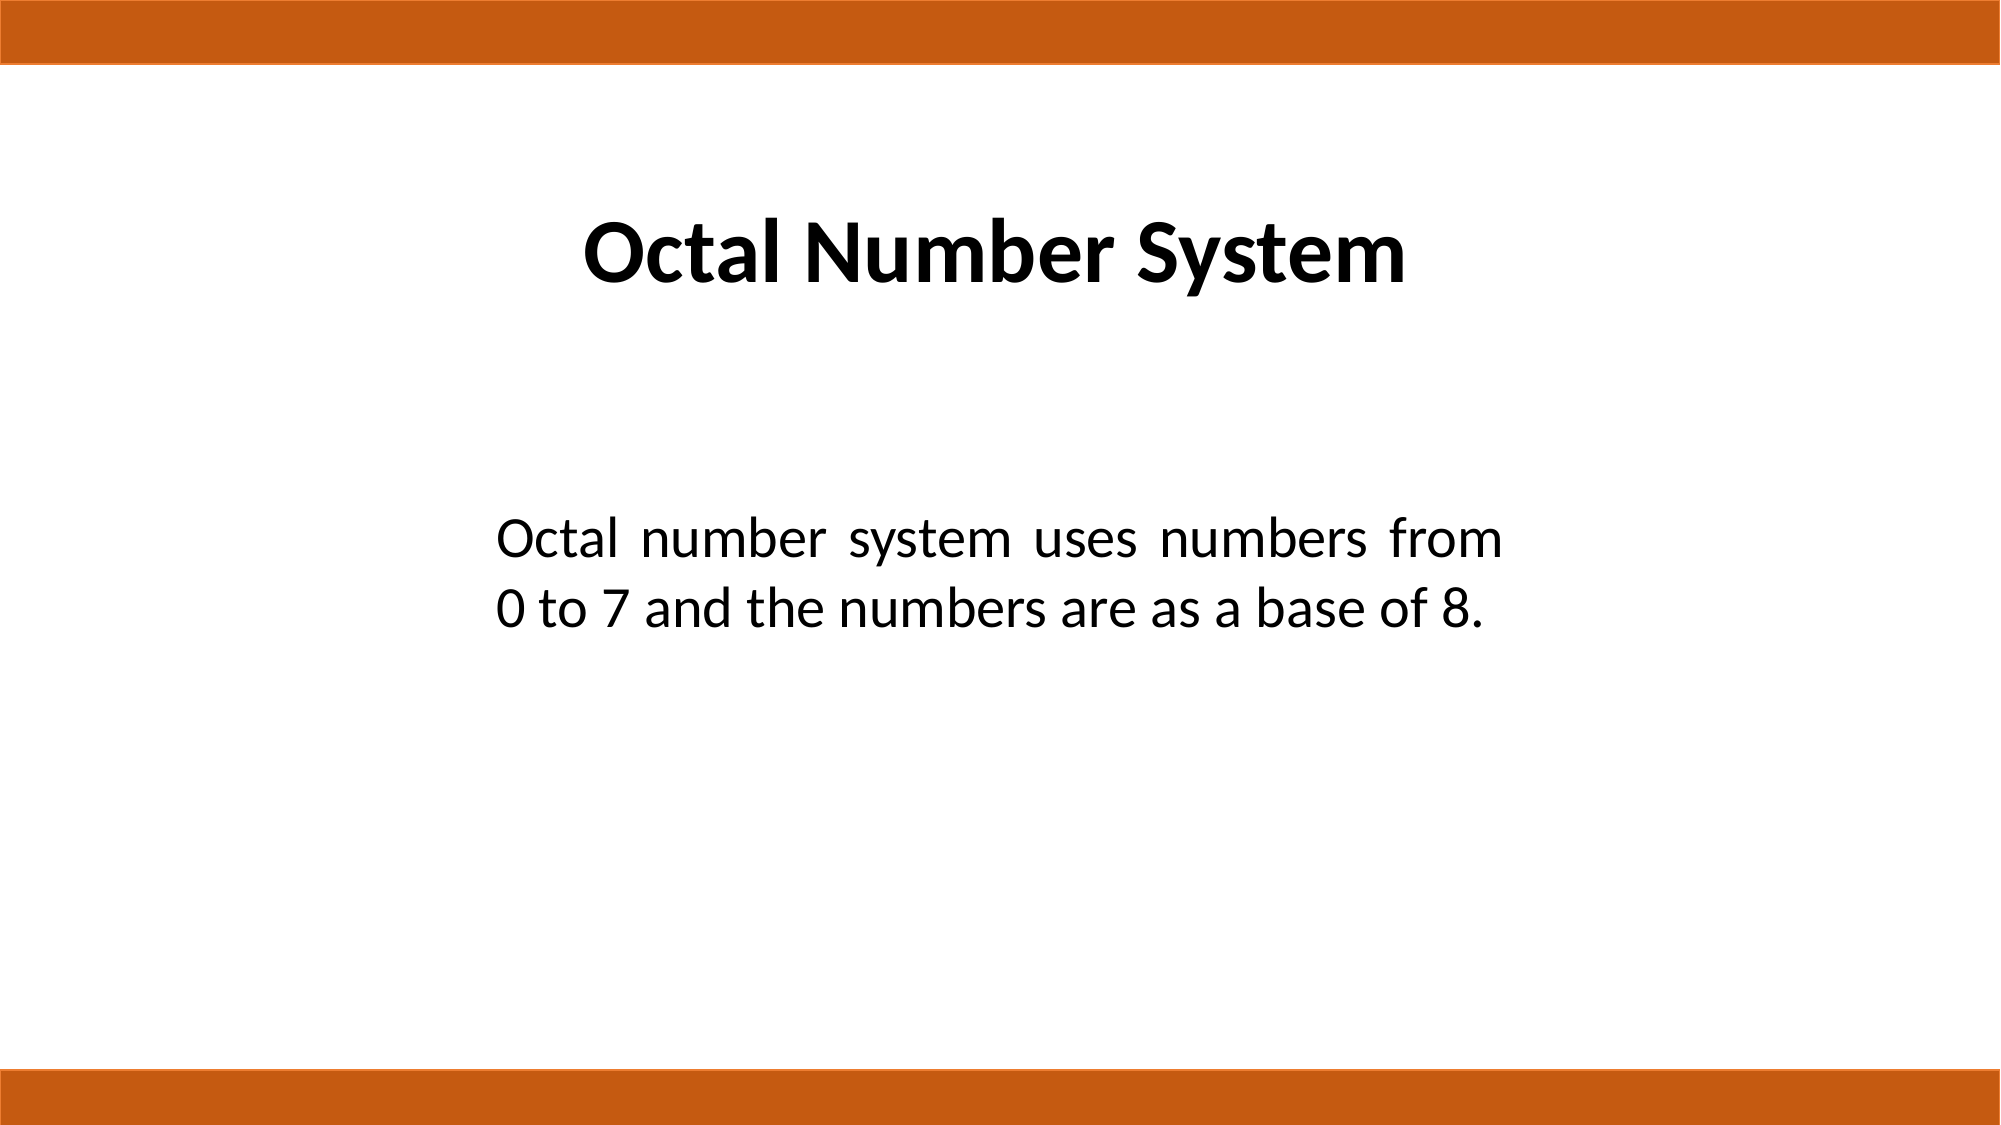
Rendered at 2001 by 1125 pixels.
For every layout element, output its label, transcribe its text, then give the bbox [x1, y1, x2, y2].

text_box [0, 0, 2000, 65]
text_box Octal number system uses numbers from 0 to 7 and the numbers are as a base of 8. [481, 491, 1519, 647]
text_box Octal Number System [359, 125, 1634, 367]
text_box [0, 1069, 2000, 1125]
